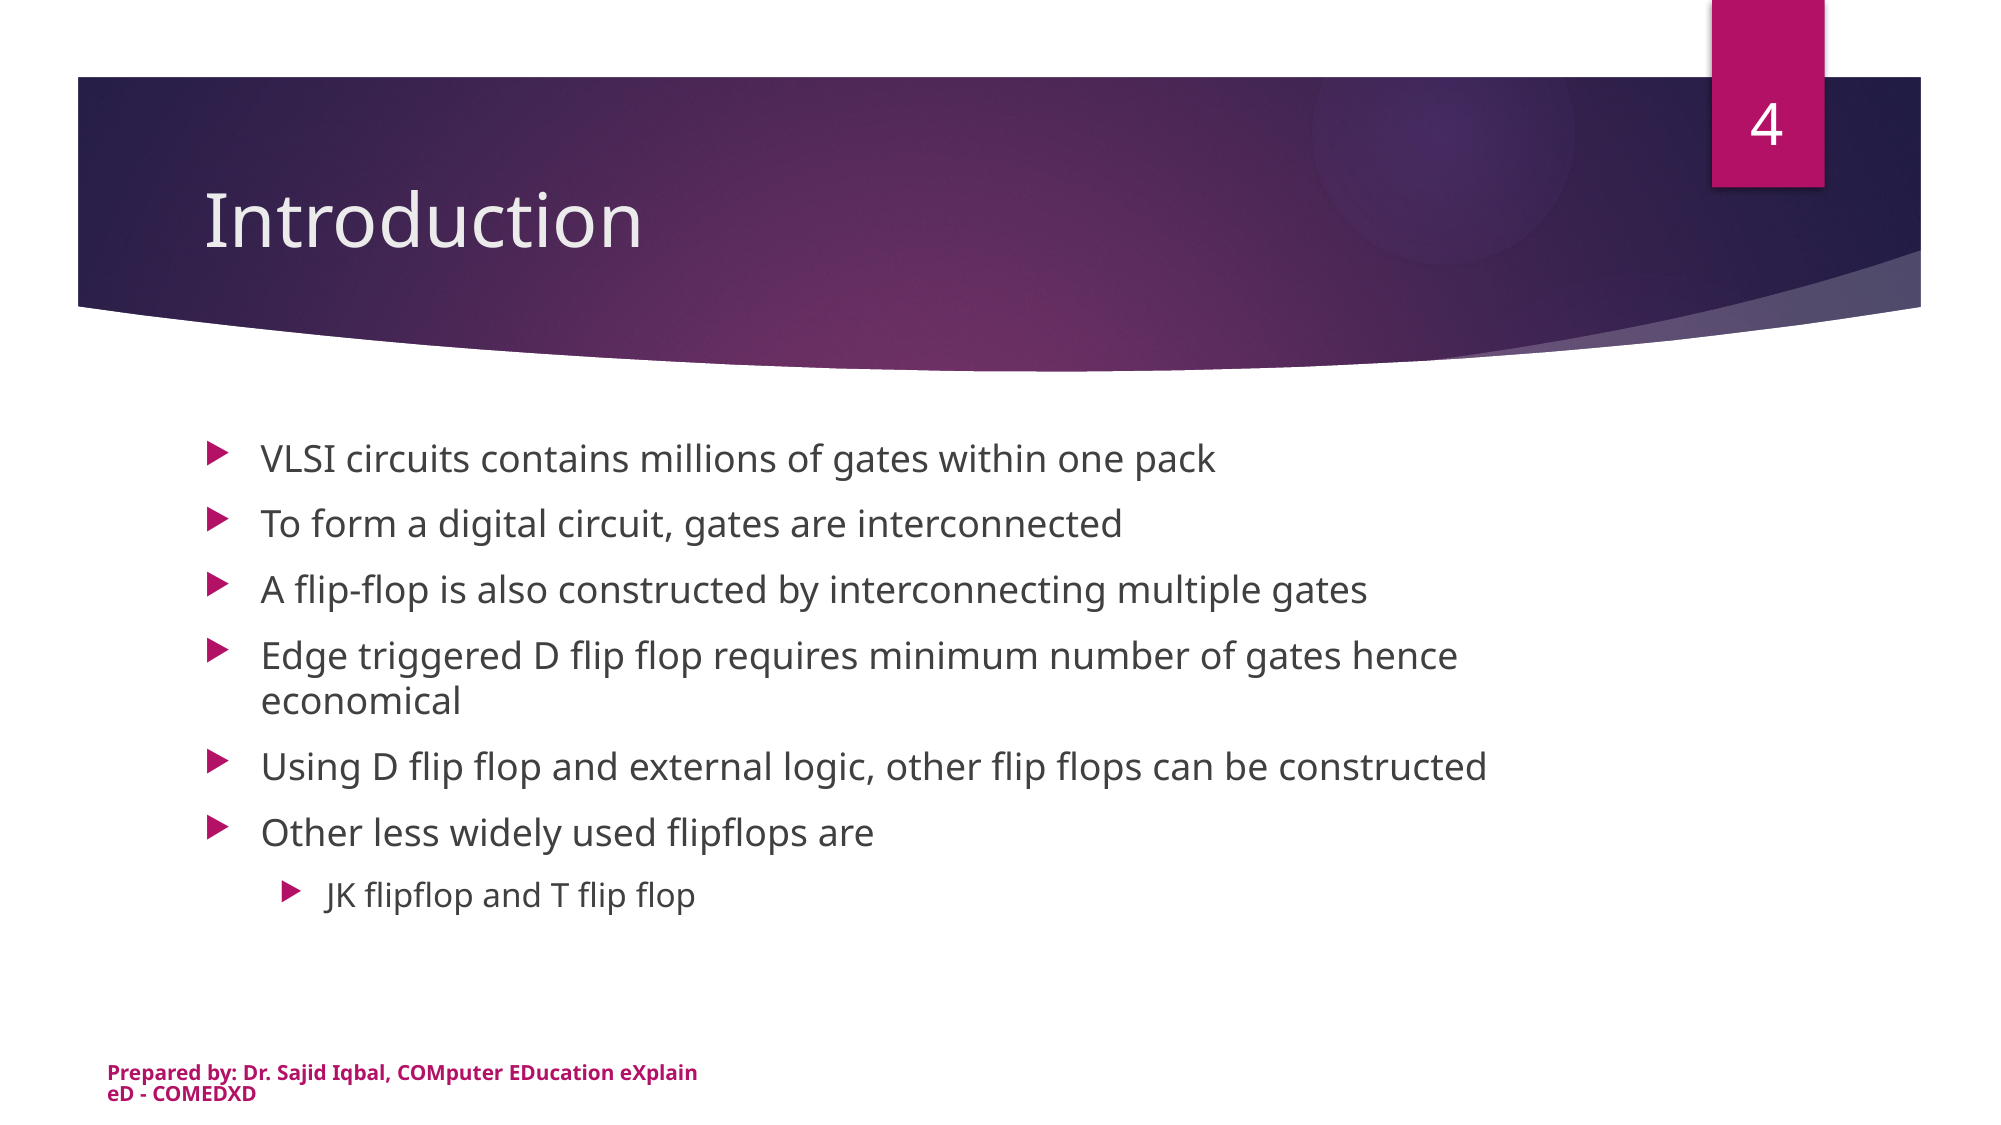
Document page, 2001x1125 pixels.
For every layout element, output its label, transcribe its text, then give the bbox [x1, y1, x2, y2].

list VLSI circuits contains millions of gates within one pack To form a digital circuit, gates are interconnected A flip-flop is also constructed by interconnecting multiple gates Edge triggered D flip flop requires minimum number of gates hence economical Using D flip flop and external logic, other flip flops can be constructed Other less widely used flipflops are JK flipflop and T flip flop [189, 427, 1638, 988]
footer Prepared by: Dr. Sajid Iqbal, COMputer EDucation eXplaineD - COMEDXD [92, 1048, 726, 1099]
slide_number 4 [1698, 48, 1836, 175]
title Introduction [189, 159, 1627, 276]
